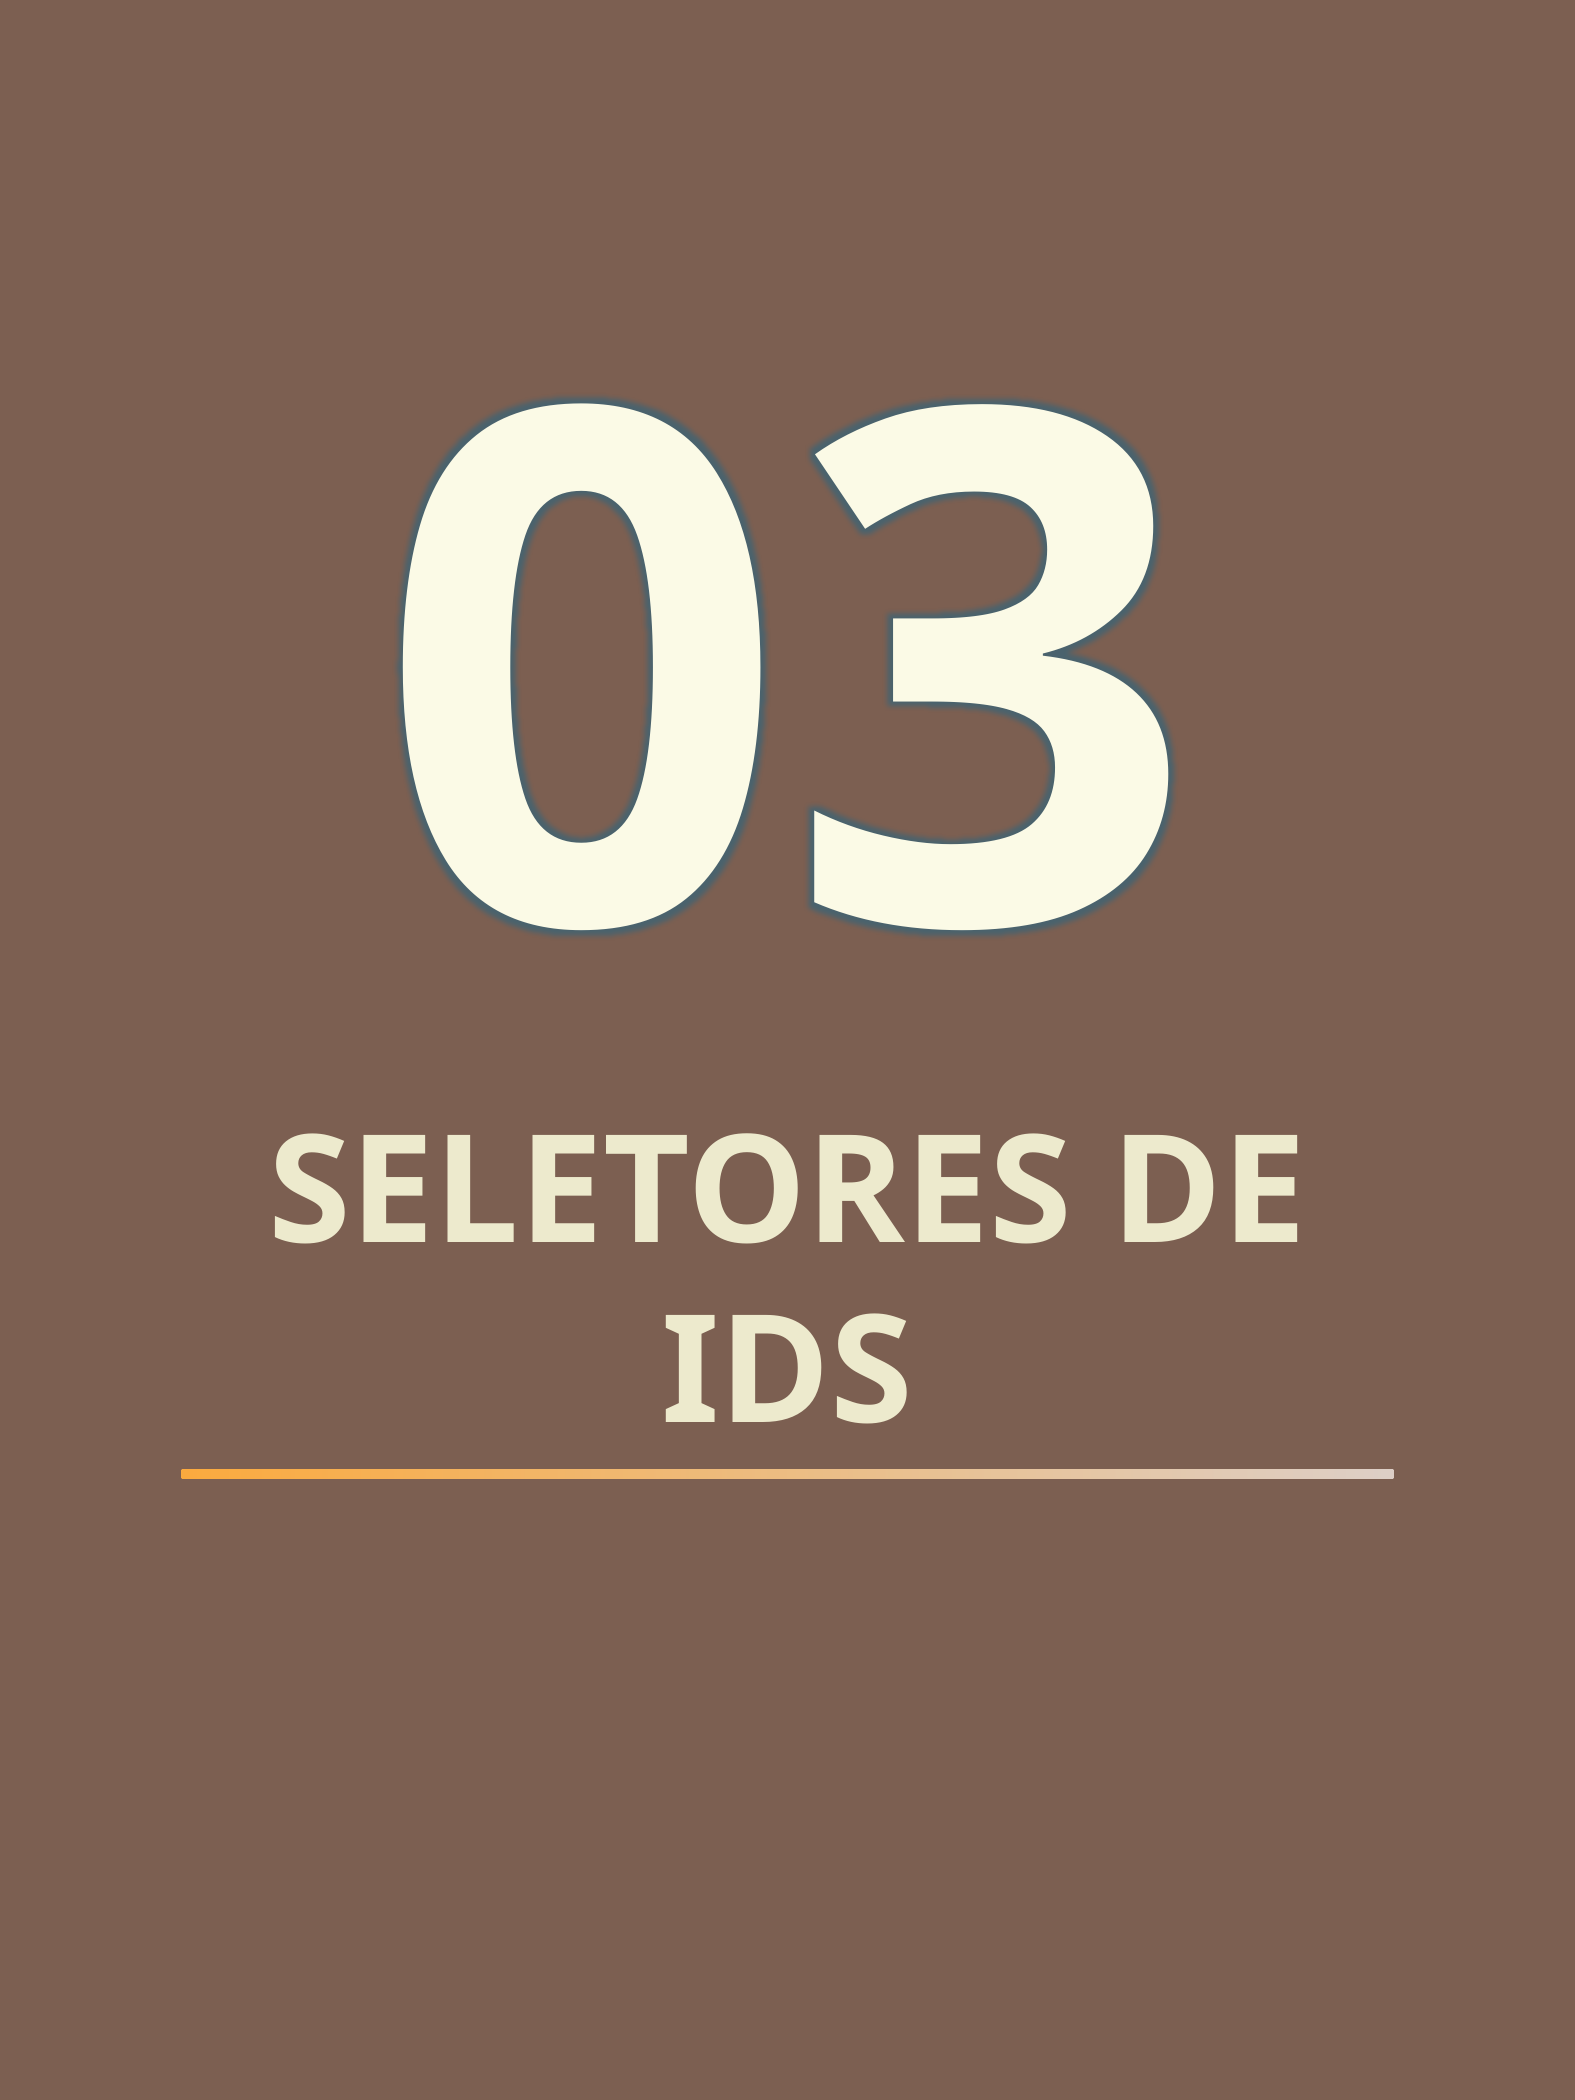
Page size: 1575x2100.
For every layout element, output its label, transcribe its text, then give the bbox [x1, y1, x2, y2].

text_box Seletores de IDs [156, 1085, 1419, 1461]
text_box [0, 0, 1575, 2100]
text_box 03 [202, 247, 1374, 1028]
text_box [180, 1468, 1395, 1480]
